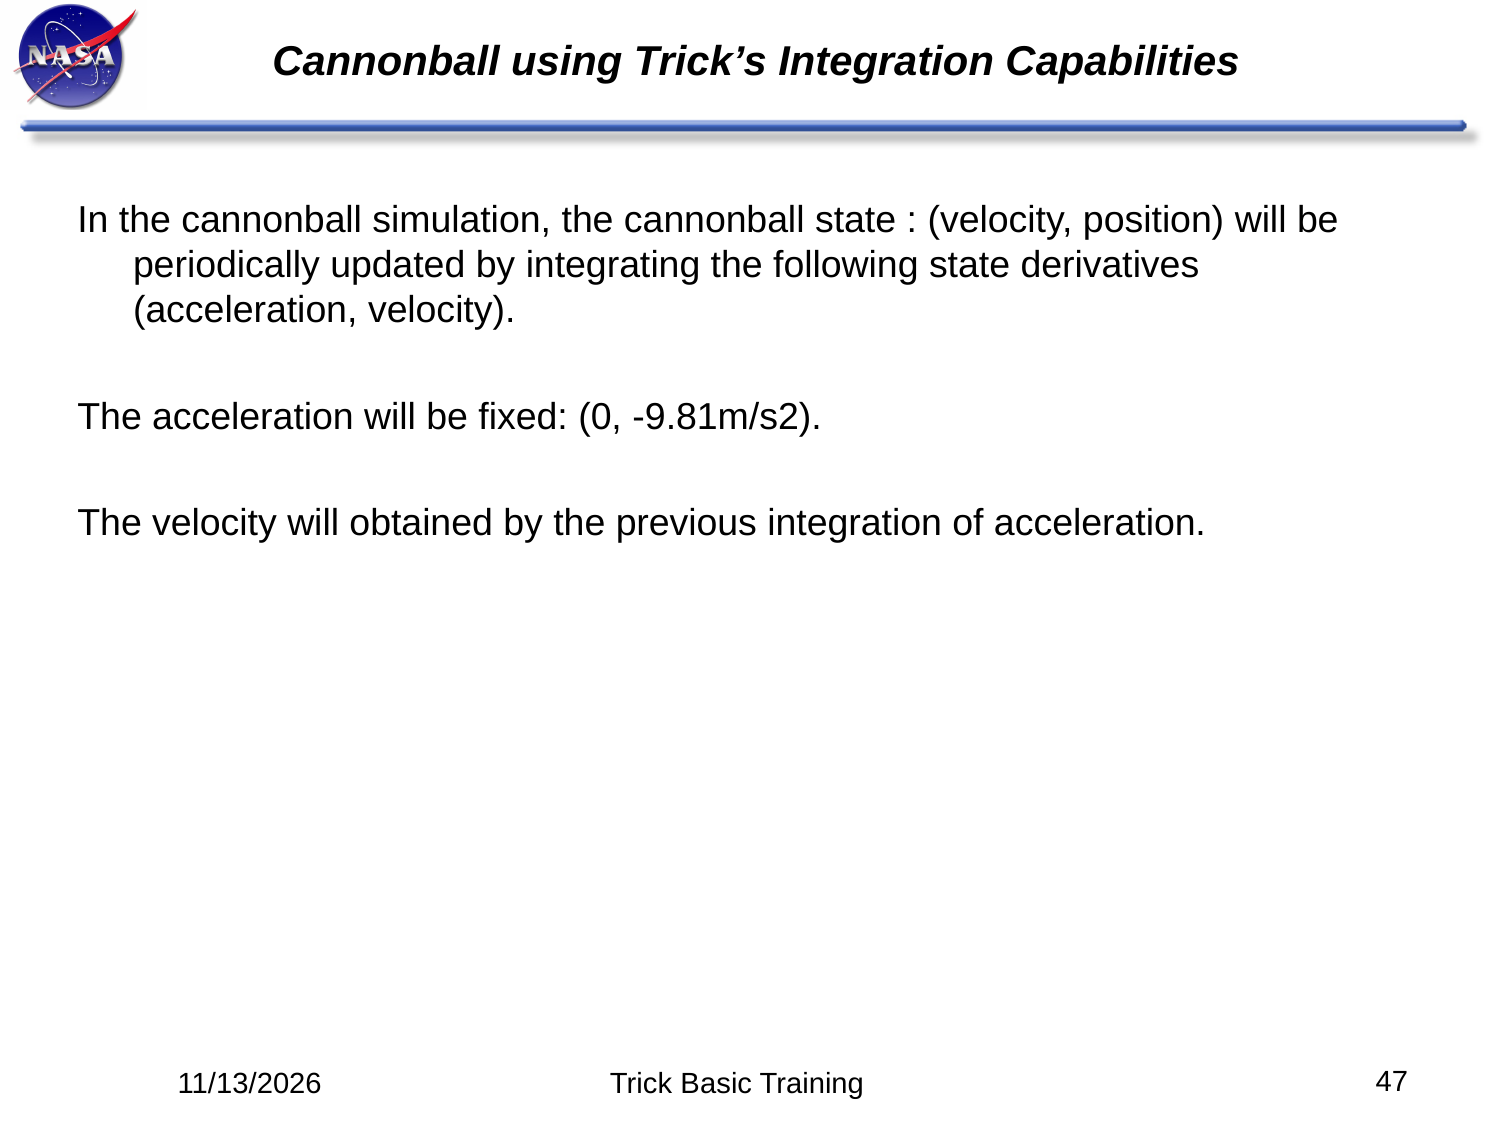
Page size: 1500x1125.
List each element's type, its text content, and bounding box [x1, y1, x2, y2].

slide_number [74, 1056, 425, 1107]
footer Trick Basic Training [499, 1056, 975, 1116]
title Cannonball using Trick’s Integration Capabilities [149, 24, 1363, 93]
slide_number 47 [1072, 1054, 1424, 1115]
picture [16, 114, 1484, 154]
text_box In the cannonball simulation, the cannonball state : (velocity, position) will be periodically updated by integrating the following state derivatives (acceleration, velocity). The acceleration will be fixed: (0, -9.81m/s2). The velocity will obtained by the previous integration of acceleration. [62, 187, 1430, 575]
picture [0, 0, 147, 110]
